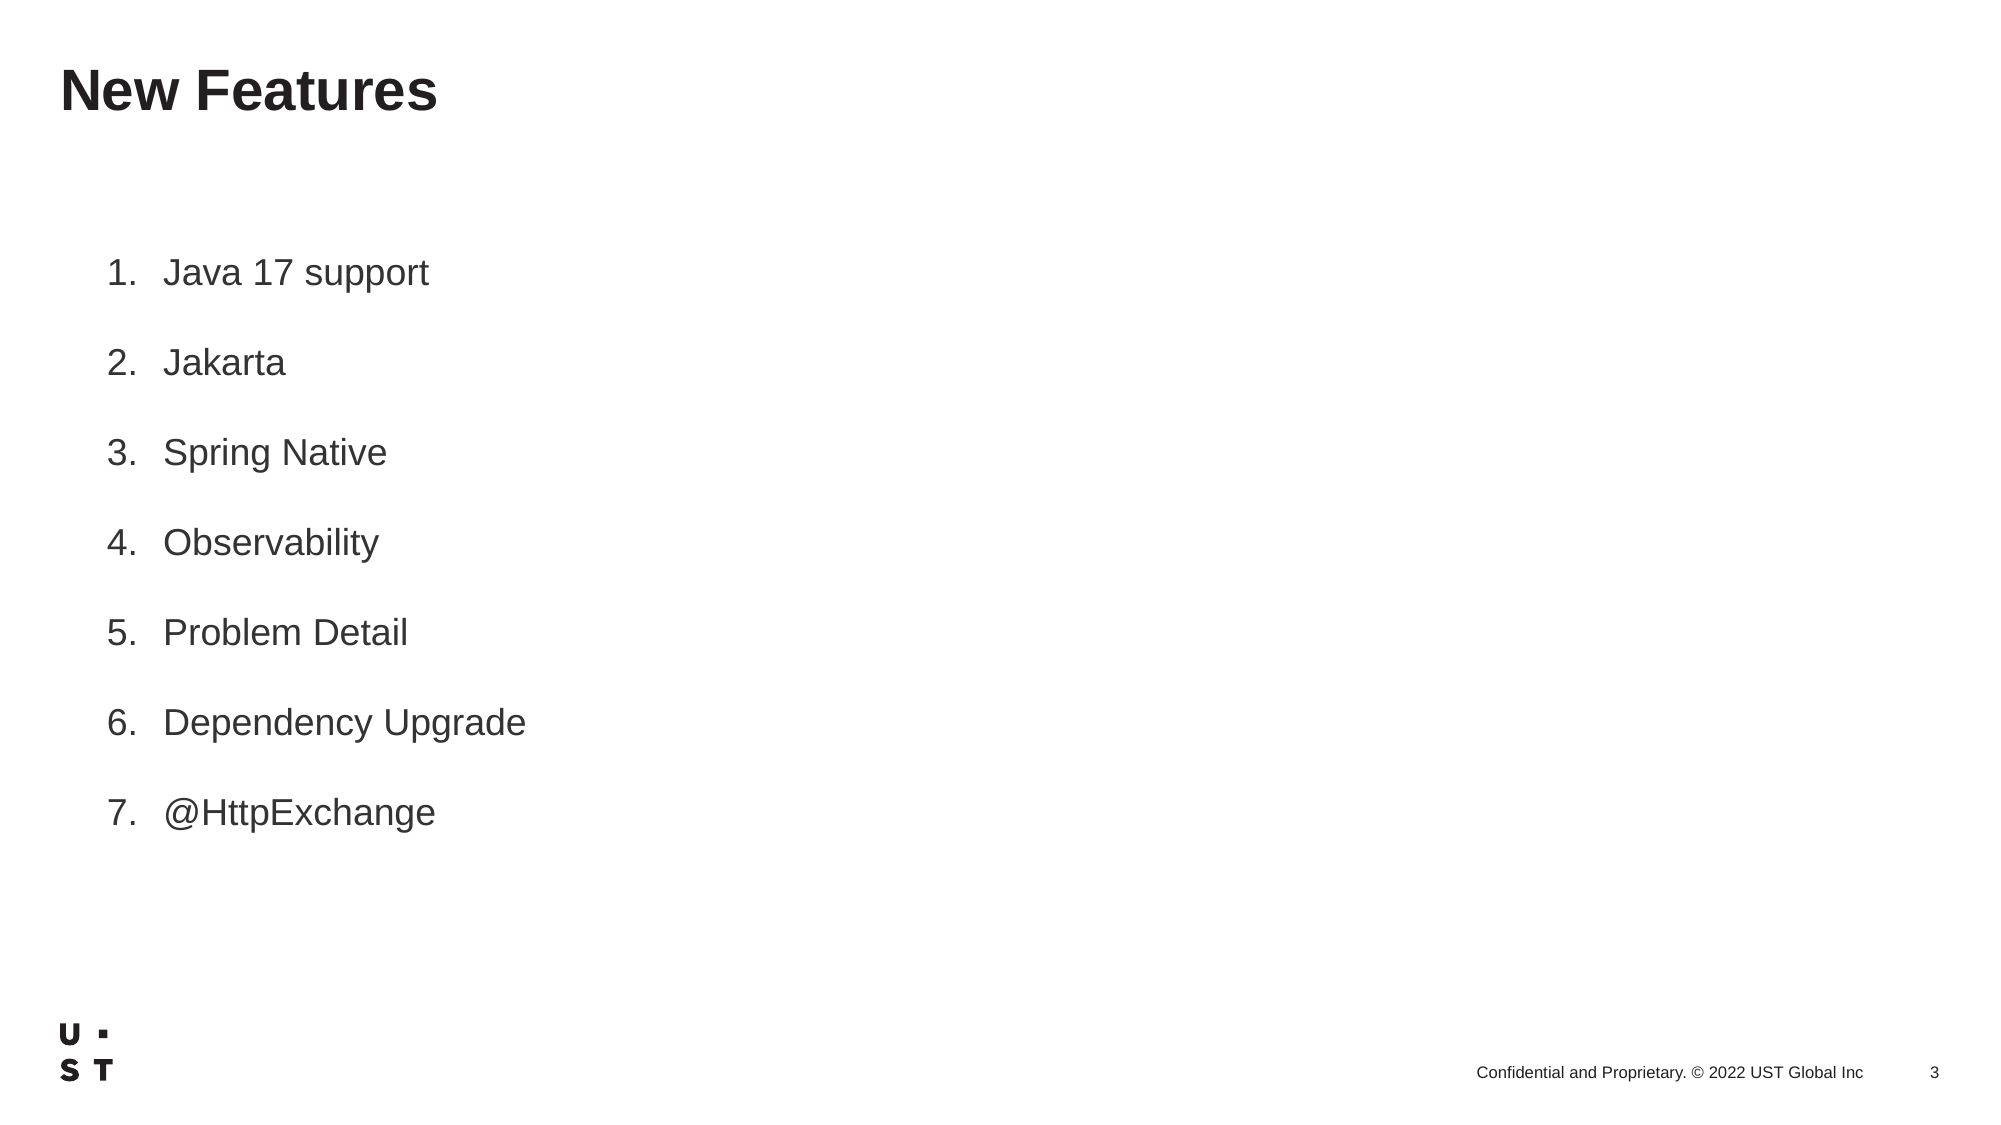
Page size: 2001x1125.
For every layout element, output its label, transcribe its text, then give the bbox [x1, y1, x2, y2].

text_box Java 17 support Jakarta Spring Native Observability Problem Detail Dependency Upgrade @HttpExchange [92, 241, 1730, 841]
title New Features [60, 60, 1242, 210]
